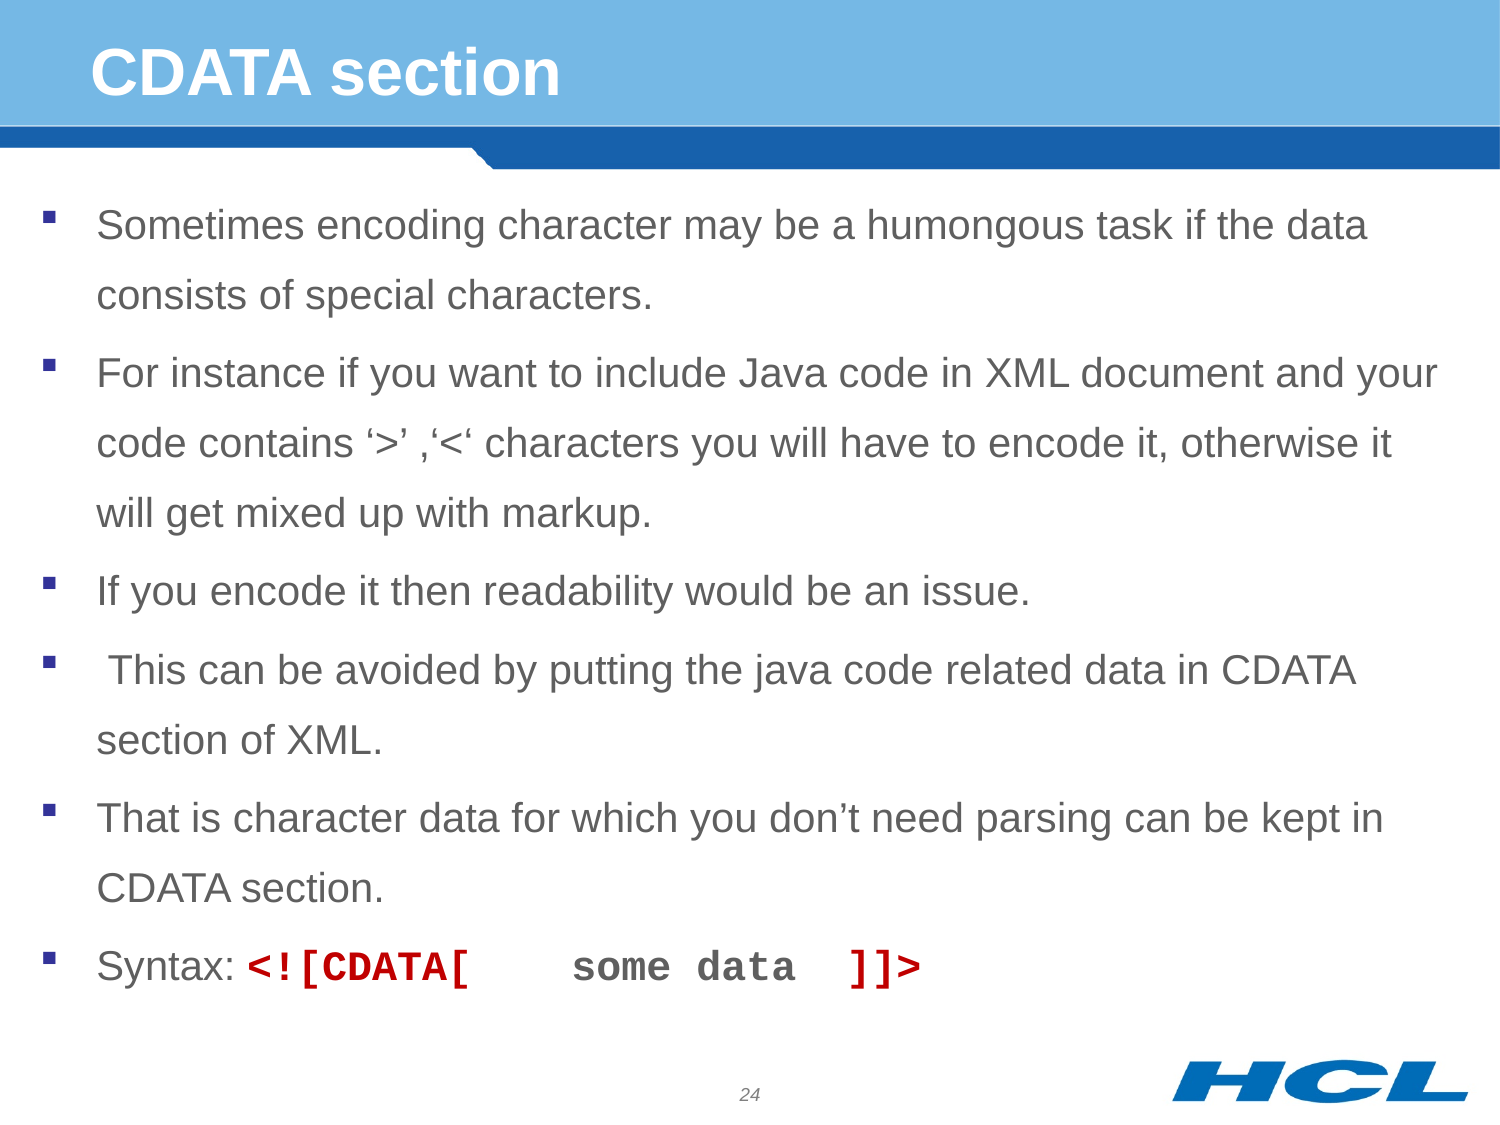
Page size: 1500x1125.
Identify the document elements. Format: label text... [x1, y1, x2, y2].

slide_number 24 [574, 1074, 926, 1115]
picture [0, 0, 1500, 188]
picture [1140, 1050, 1500, 1109]
title CDATA section [75, 0, 1425, 138]
list Sometimes encoding character may be a humongous task if the data consists of special characters. For instance if you want to include Java code in XML document and your code contains ‘>’ ,‘<‘ characters you will have to encode it, otherwise it will get mixed up with markup. If you encode it then readability would be an issue. This can be avoided by putting the java code related data in CDATA section of XML. That is character data for which you don’t need parsing can be kept in CDATA section. Syntax: <![CDATA[ some data ]]> [24, 170, 1463, 1050]
